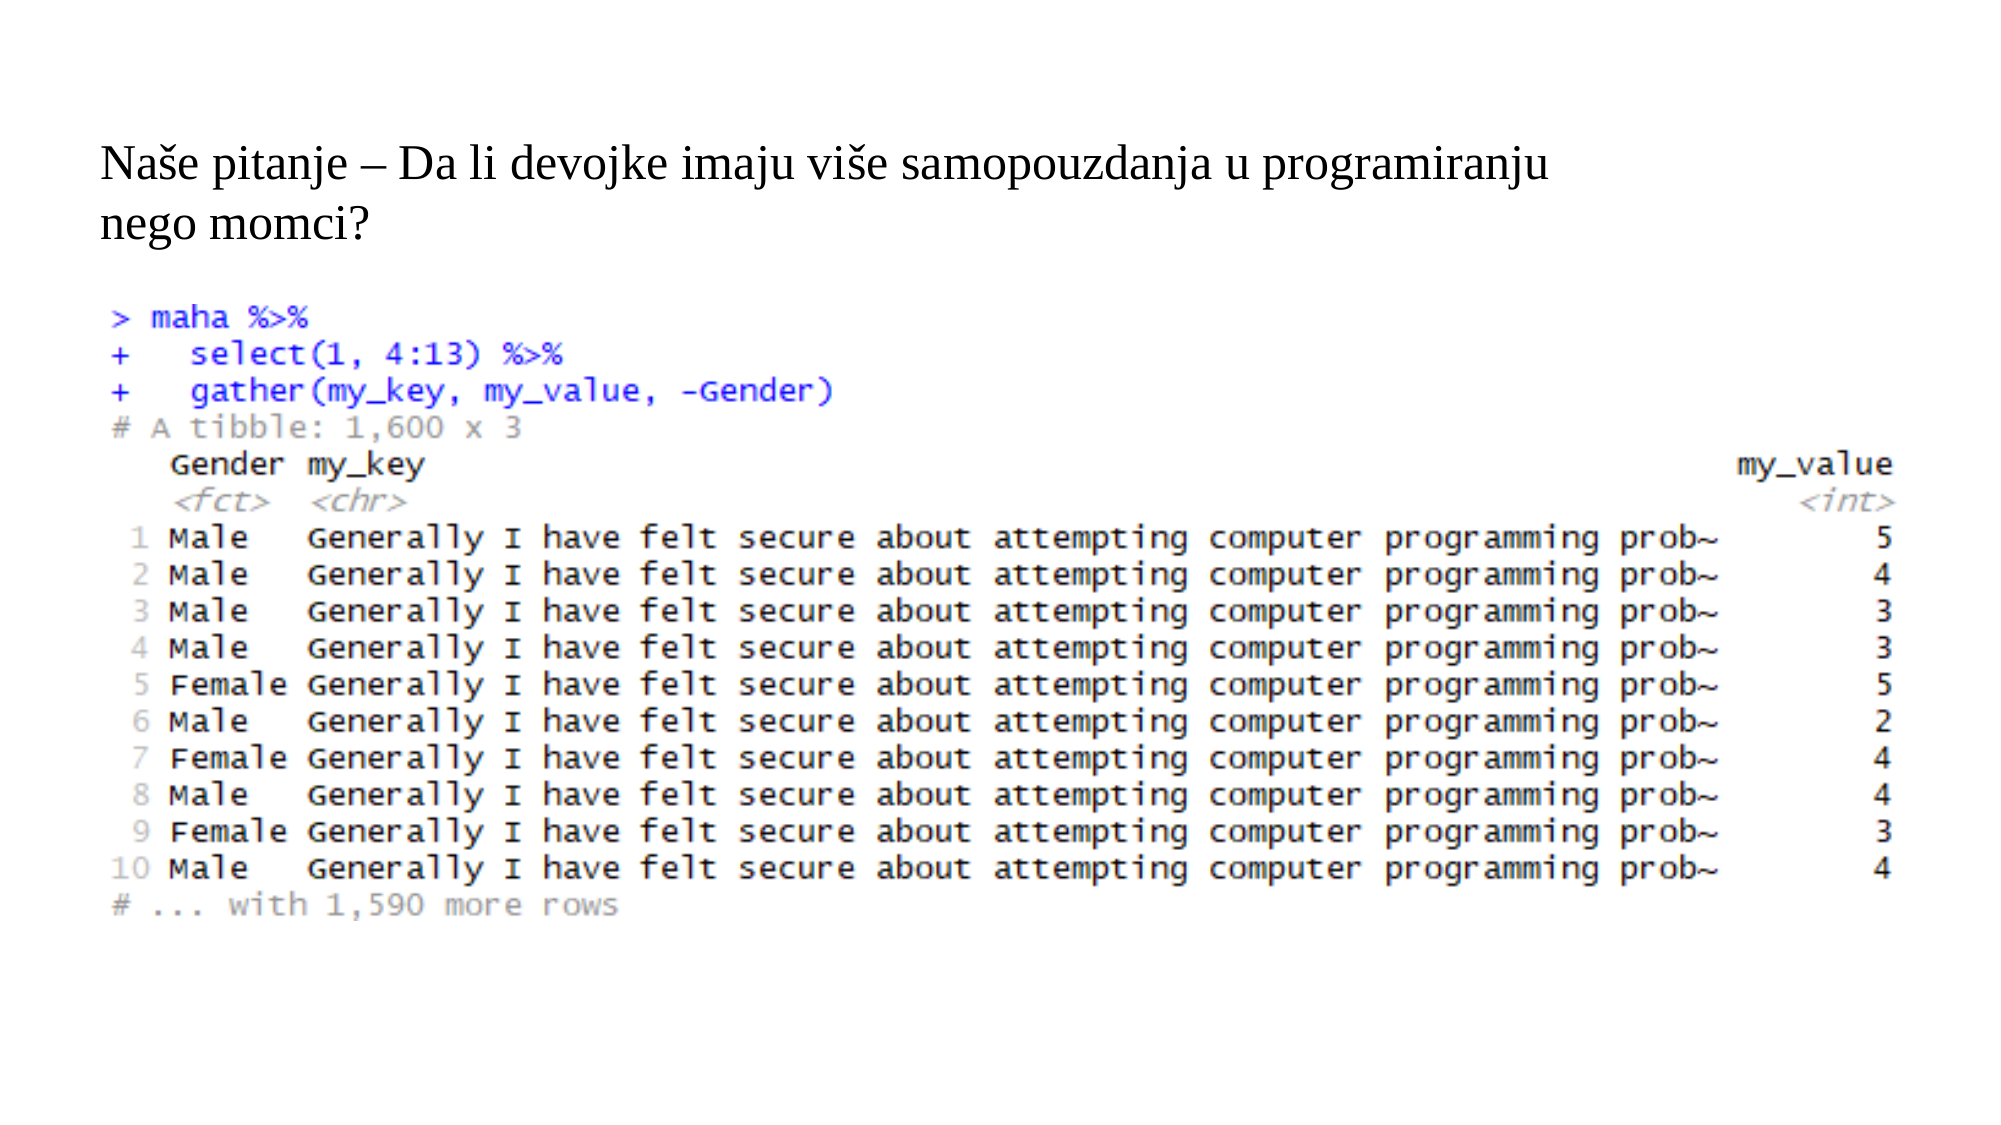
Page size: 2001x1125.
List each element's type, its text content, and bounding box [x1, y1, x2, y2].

picture [105, 304, 1936, 921]
text_box Naše pitanje – Da li devojke imaju više samopouzdanja u programiranju nego momci? [85, 122, 1640, 303]
